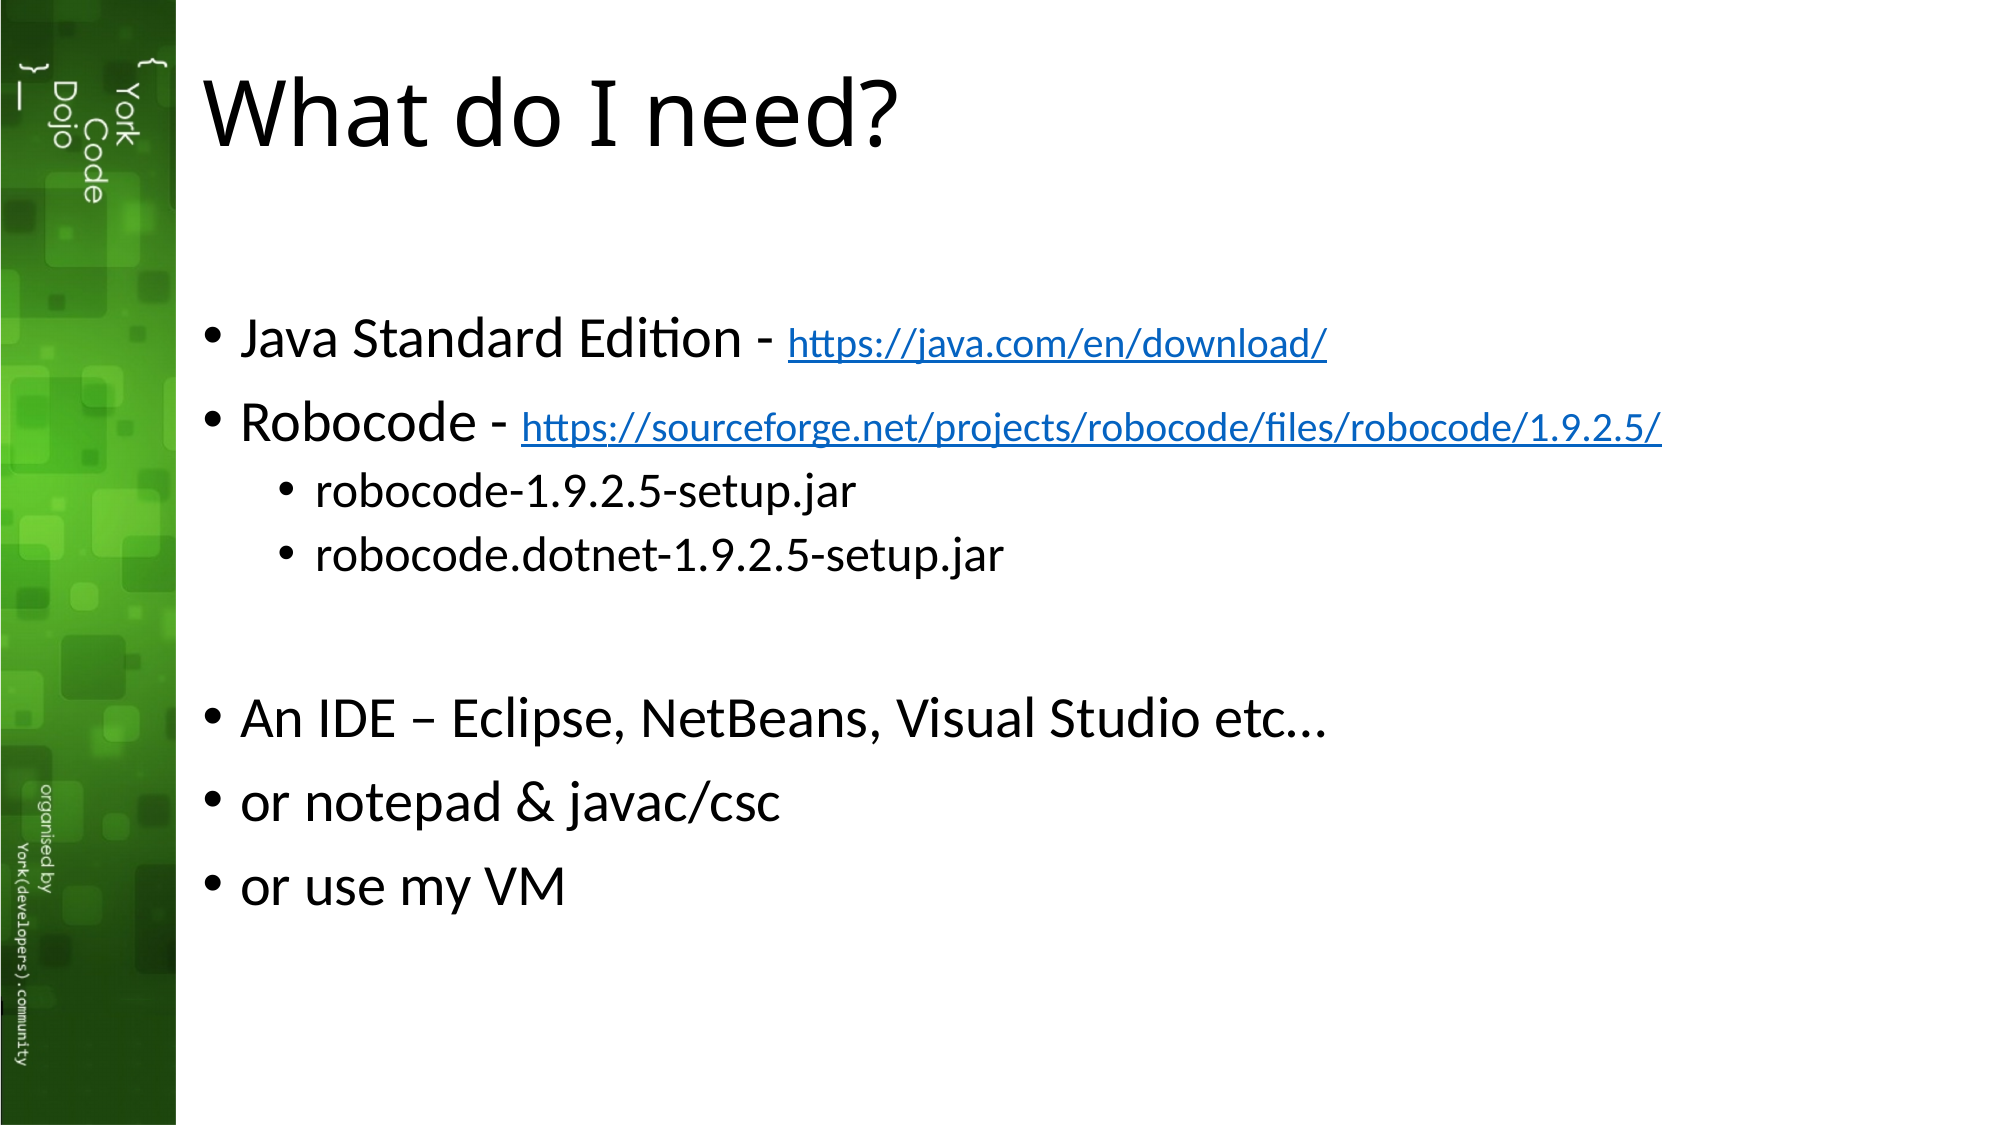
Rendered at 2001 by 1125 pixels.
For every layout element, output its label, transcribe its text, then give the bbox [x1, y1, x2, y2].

list Java Standard Edition - https://java.com/en/download/ Robocode - https://sourceforge.net/projects/robocode/files/robocode/1.9.2.5/ robocode-1.9.2.5-setup.jar robocode.dotnet-1.9.2.5-setup.jar An IDE – Eclipse, NetBeans, Visual Studio etc… or notepad & javac/csc or use my VM [187, 299, 1863, 1014]
title What do I need? [187, 59, 1863, 278]
picture [1, 1, 175, 1124]
